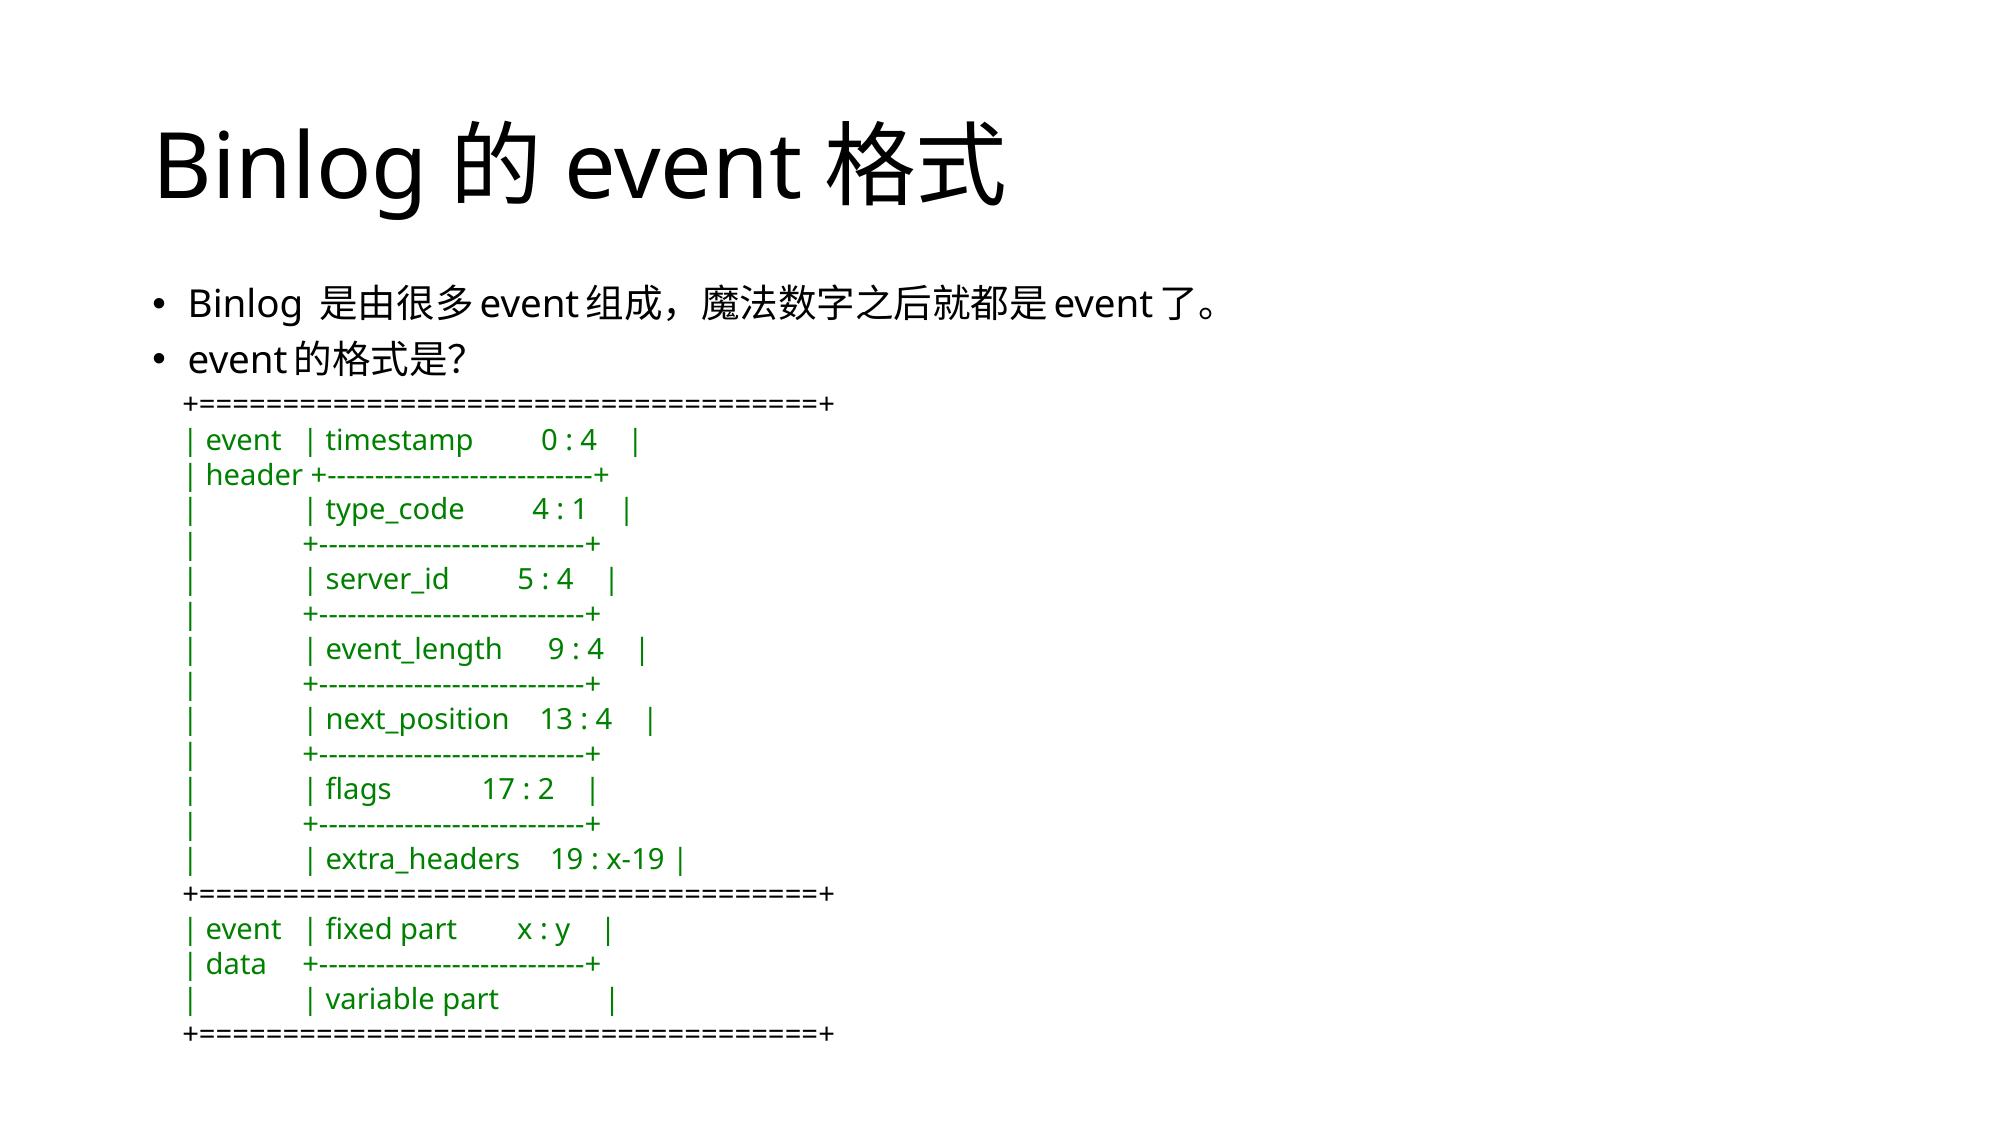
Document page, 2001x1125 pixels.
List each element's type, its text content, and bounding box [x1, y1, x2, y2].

list Binlog 是由很多event组成，魔法数字之后就都是event了。 event的格式是？ [137, 277, 1863, 390]
title Binlog的event格式 [137, 59, 1863, 277]
text_box +=====================================+ | event | timestamp 0 : 4 | | header +----------------------------+ | | type_code 4 : 1 | | +----------------------------+ | | server_id 5 : 4 | | +----------------------------+ | | event_length 9 : 4 | | +----------------------------+ | | next_position 13 : 4 | | +----------------------------+ | | flags 17 : 2 | | +----------------------------+ | | extra_headers 19 : x-19 | +=====================================+ | event | fixed part x : y | | data +----------------------------+ | | variable part | +=====================================+ [137, 378, 1138, 1058]
